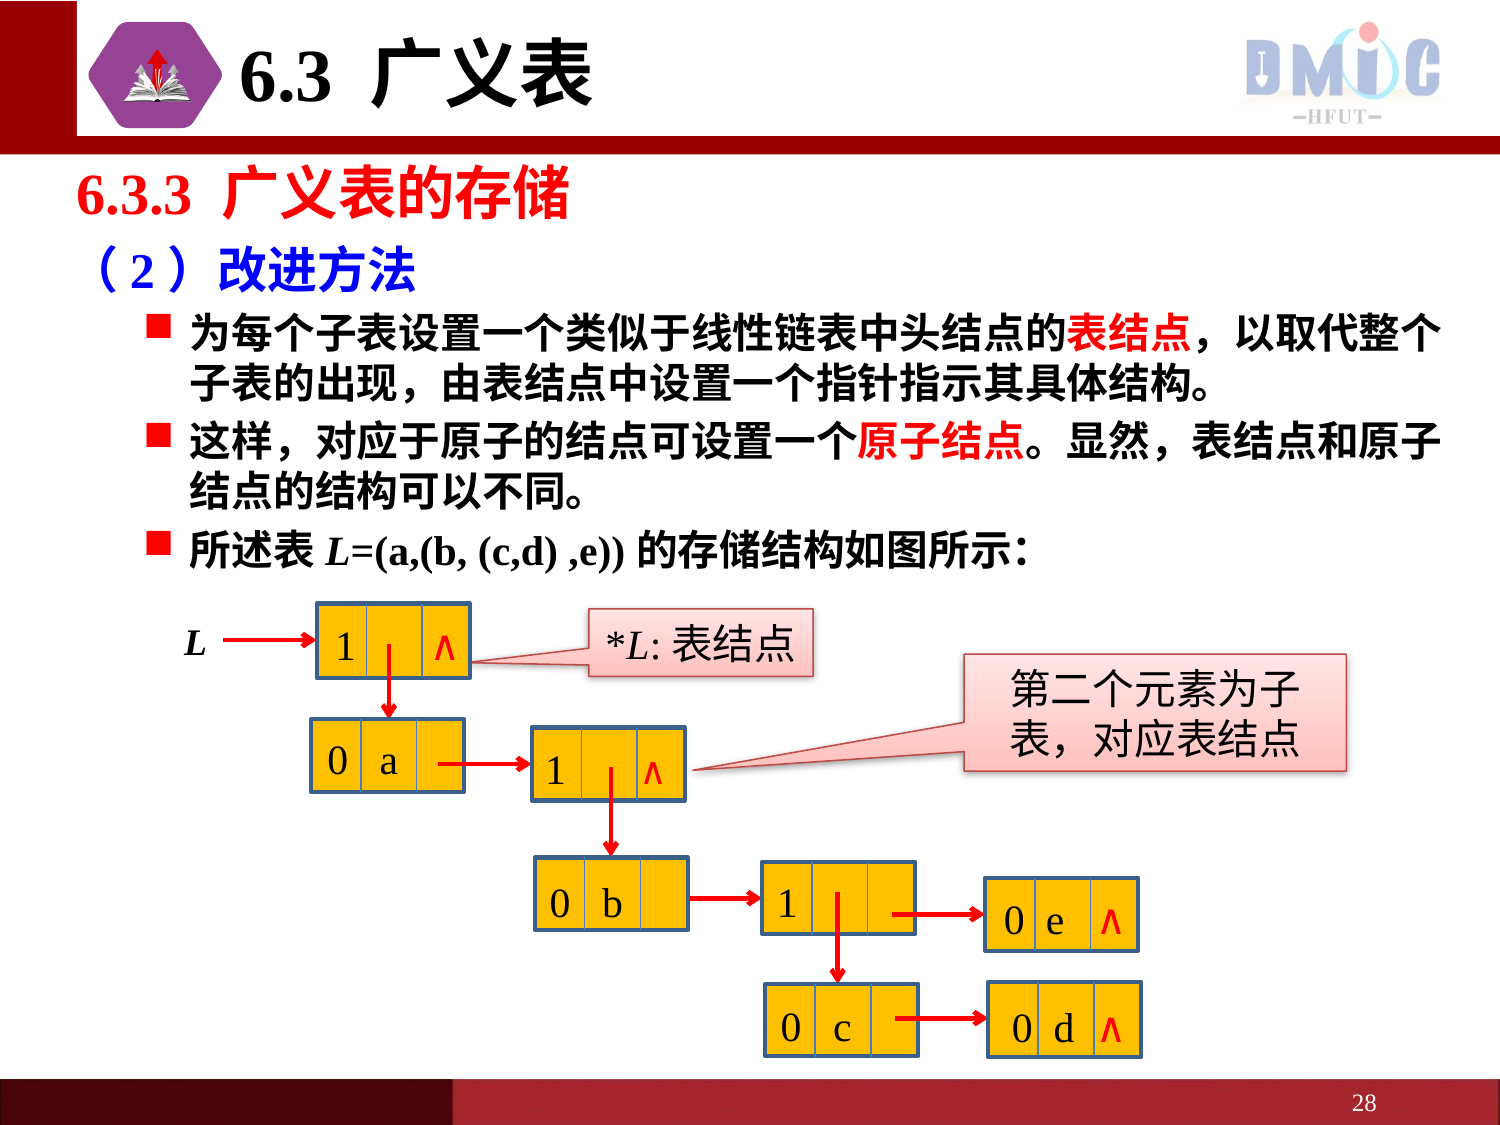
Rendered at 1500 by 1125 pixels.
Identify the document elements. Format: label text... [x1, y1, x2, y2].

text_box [894, 981, 1178, 1058]
text_box L [169, 610, 214, 671]
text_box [692, 861, 916, 935]
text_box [88, 18, 706, 129]
list （2）改进方法 为每个子表设置一个类似于线性链表中头结点的表结点，以取代整个子表的出现，由表结点中设置一个指针指示其具体结构。 这样，对应于原子的结点可设置一个原子结点。显然，表结点和原子结点的结构可以不同。 所述表L=(a,(b, (c,d) ,e))的存储结构如图所示： [52, 230, 1482, 1070]
text_box *L:表结点 [498, 608, 814, 678]
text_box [534, 857, 689, 931]
picture [0, 1079, 1500, 1125]
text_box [310, 719, 465, 793]
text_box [765, 983, 891, 1057]
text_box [438, 727, 719, 801]
text_box 6.3.3 广义表的存储 [61, 125, 1412, 234]
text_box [891, 877, 1157, 951]
slide_number 28 [1041, 1085, 1392, 1119]
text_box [223, 603, 494, 679]
text_box 第二个元素为子表，对应表结点 [723, 653, 1348, 772]
